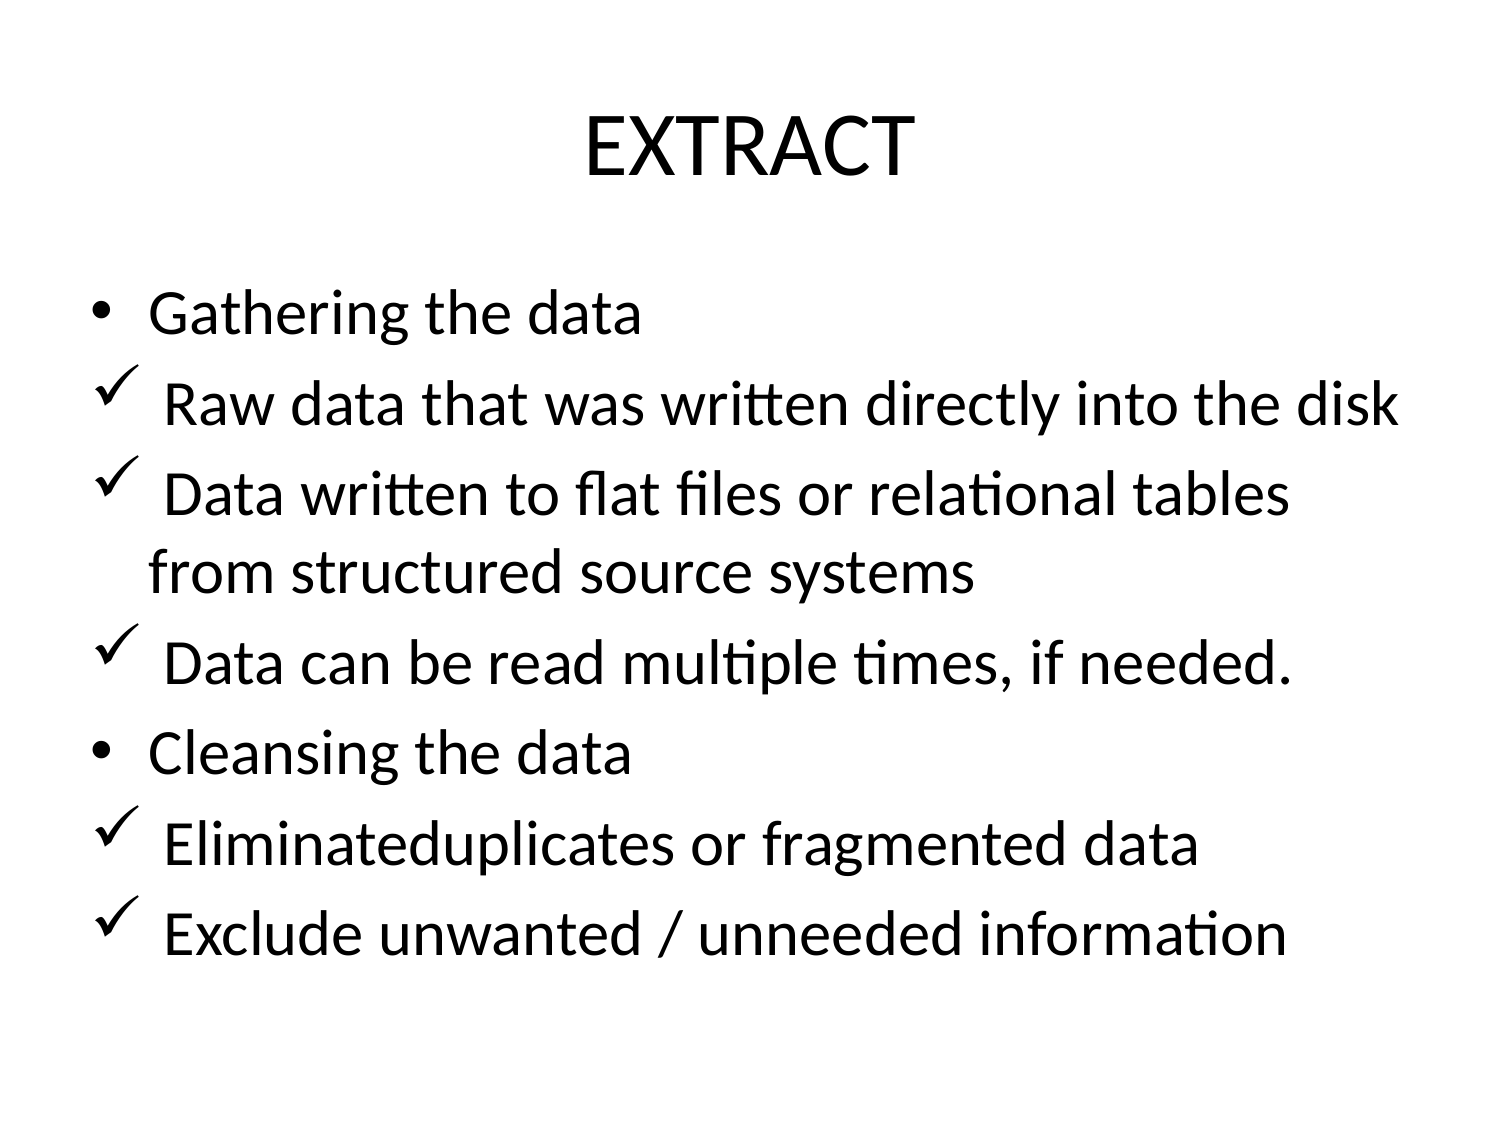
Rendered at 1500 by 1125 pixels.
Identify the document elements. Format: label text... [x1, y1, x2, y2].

list Gathering the data Raw data that was written directly into the disk Data written to flat files or relational tables from structured source systems Data can be read multiple times, if needed. Cleansing the data Eliminateduplicates or fragmented data Exclude unwanted / unneeded information [75, 262, 1425, 1005]
title EXTRACT [75, 45, 1425, 233]
